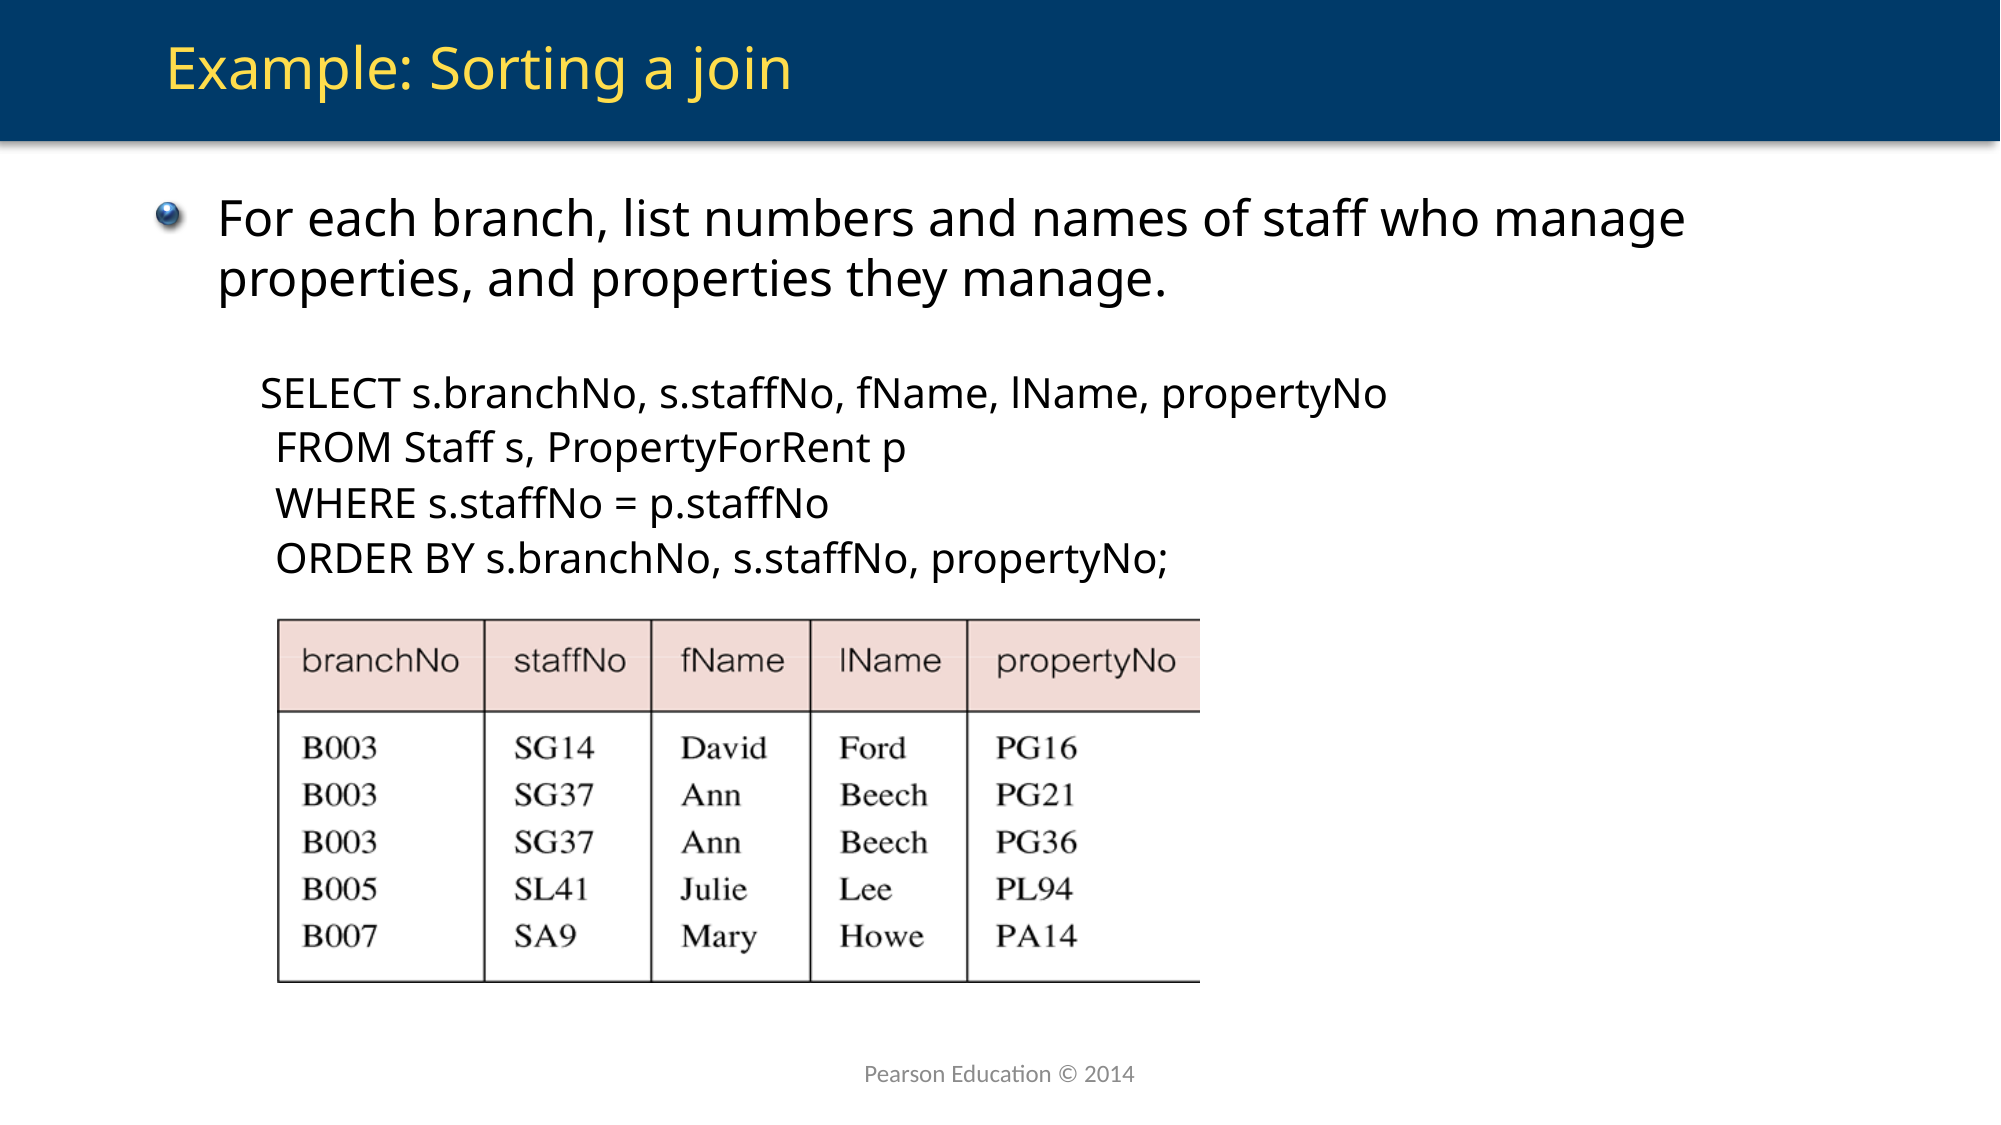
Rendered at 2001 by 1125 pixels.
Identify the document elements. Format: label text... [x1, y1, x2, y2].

picture [152, 199, 188, 235]
title Example: Sorting a join [0, 0, 2000, 142]
list For each branch, list numbers and names of staff who manage properties, and properties they manage. SELECT s.branchNo, s.staffNo, fName, lName, propertyNo FROM Staff s, PropertyForRent p WHERE s.staffNo = p.staffNo ORDER BY s.branchNo, s.staffNo, propertyNo; [137, 179, 1863, 1014]
footer Pearson Education © 2014 [662, 1042, 1338, 1103]
picture [277, 618, 1200, 983]
